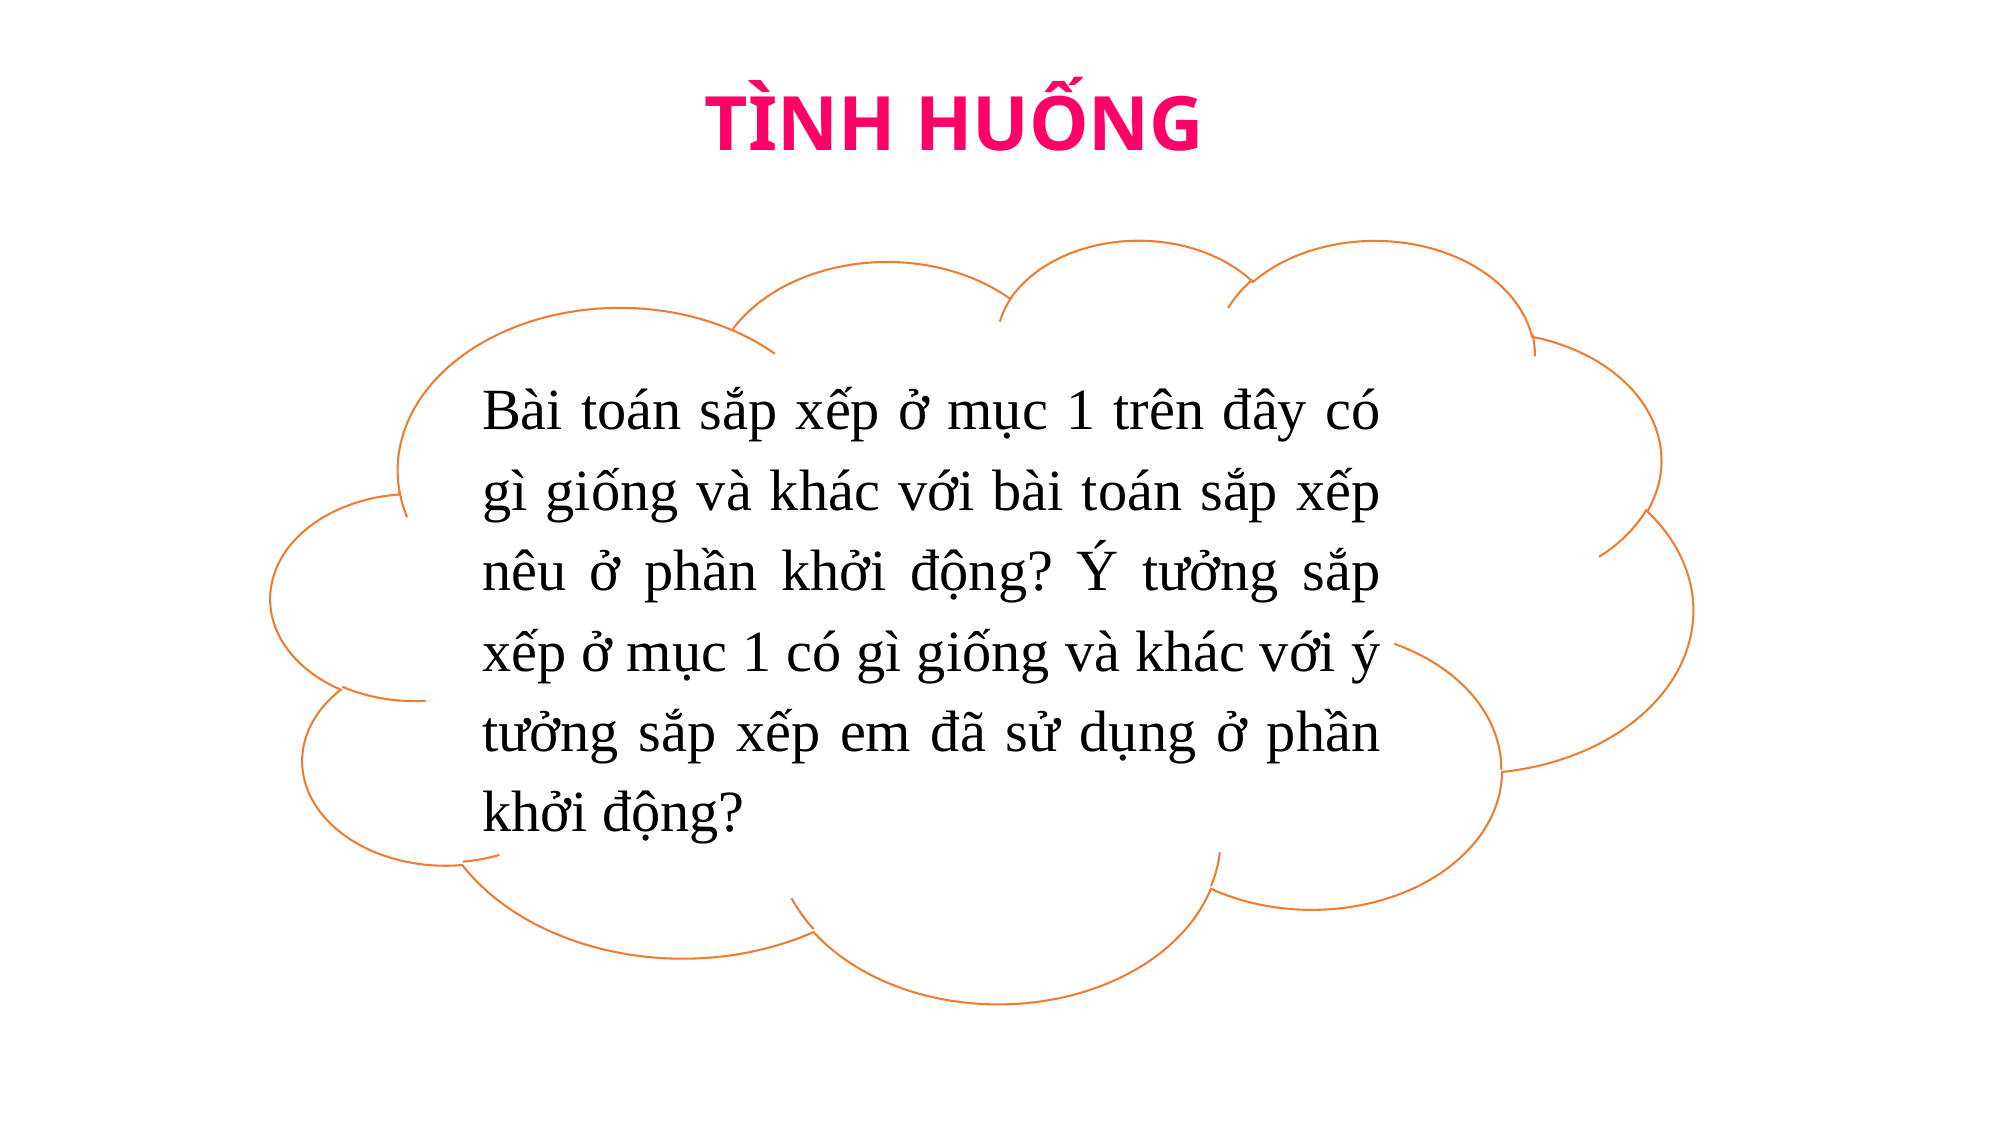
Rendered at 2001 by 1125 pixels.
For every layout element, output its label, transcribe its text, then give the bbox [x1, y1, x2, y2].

text_box Bài toán sắp xếp ở mục 1 trên đây có gì giống và khác với bài toán sắp xếp nêu ở phần khởi động? Ý tưởng sắp xếp ở mục 1 có gì giống và khác với ý tưởng sắp xếp em đã sử dụng ở phần khởi động? [269, 239, 1695, 1006]
text_box TÌNH HUỐNG [689, 54, 1220, 174]
